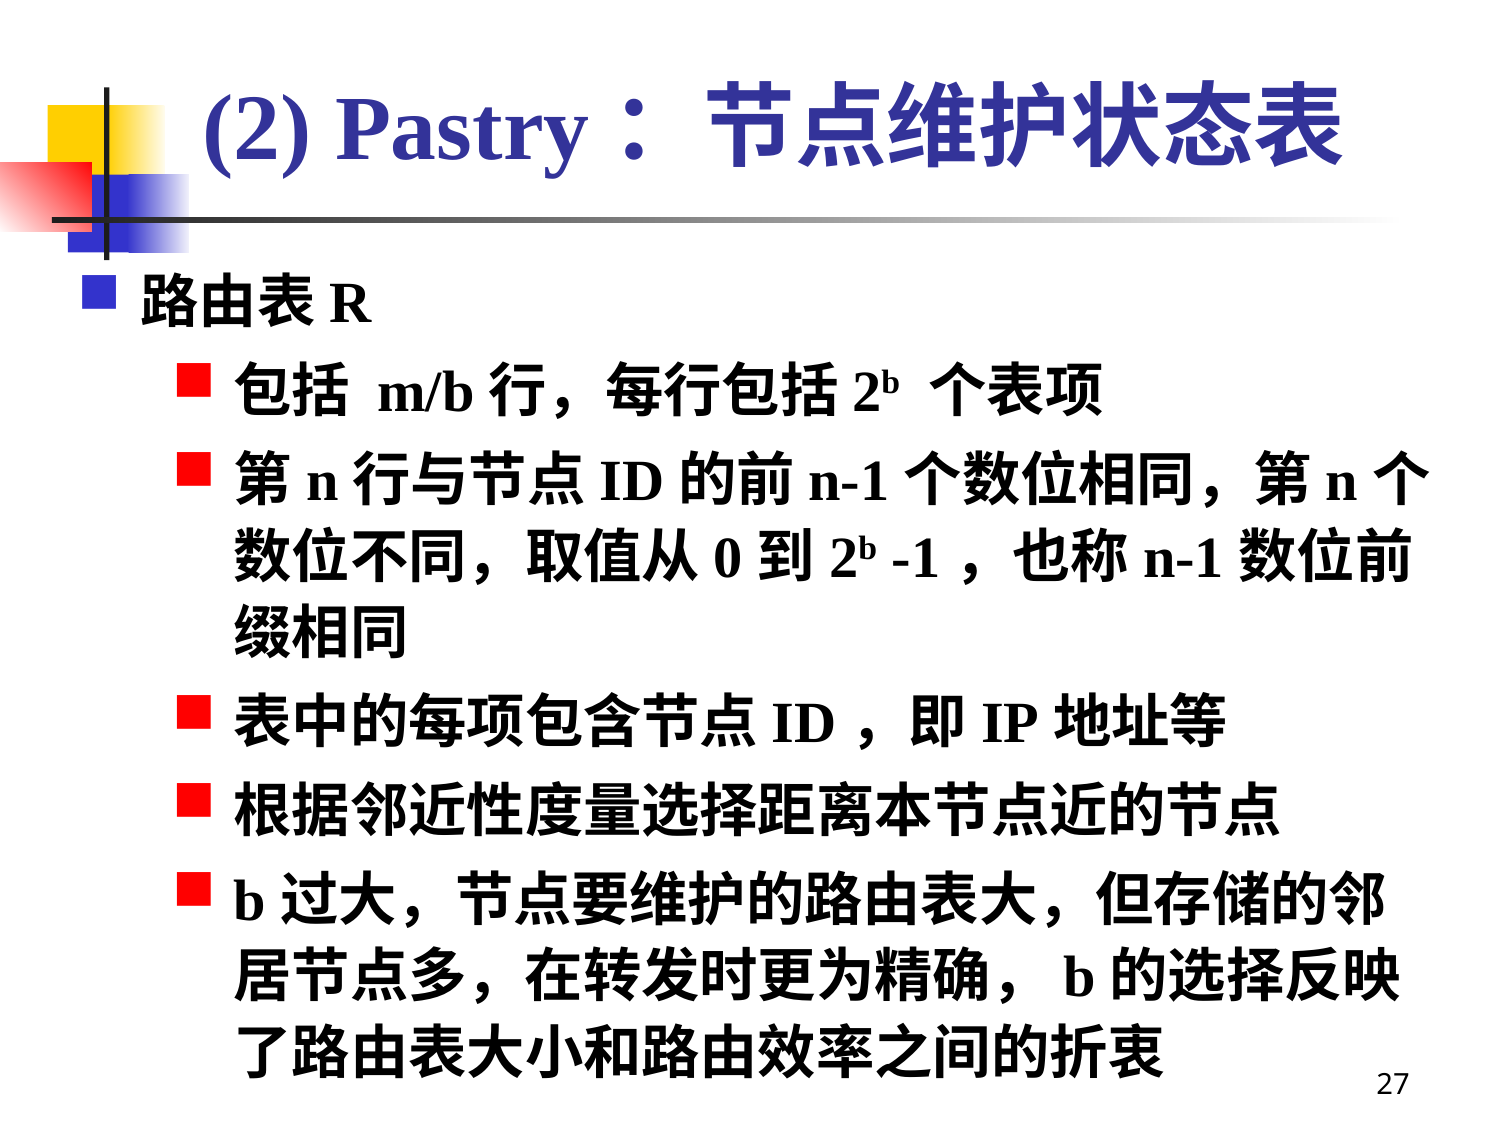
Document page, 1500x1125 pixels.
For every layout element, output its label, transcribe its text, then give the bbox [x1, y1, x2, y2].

slide_number 27 [1112, 1037, 1425, 1113]
title (2) Pastry：节点维护状态表 [187, 58, 1466, 187]
list 路由表R 包括 m/b行，每行包括2b 个表项 第n行与节点ID的前n-1个数位相同，第n个数位不同，取值从0到2b -1，也称n-1数位前缀相同 表中的每项包含节点ID，即IP地址等 根据邻近性度量选择距离本节点近的节点 b过大，节点要维护的路由表大，但存储的邻居节点多，在转发时更为精确，b的选择反映了路由表大小和路由效率之间的折衷 [62, 249, 1457, 1036]
